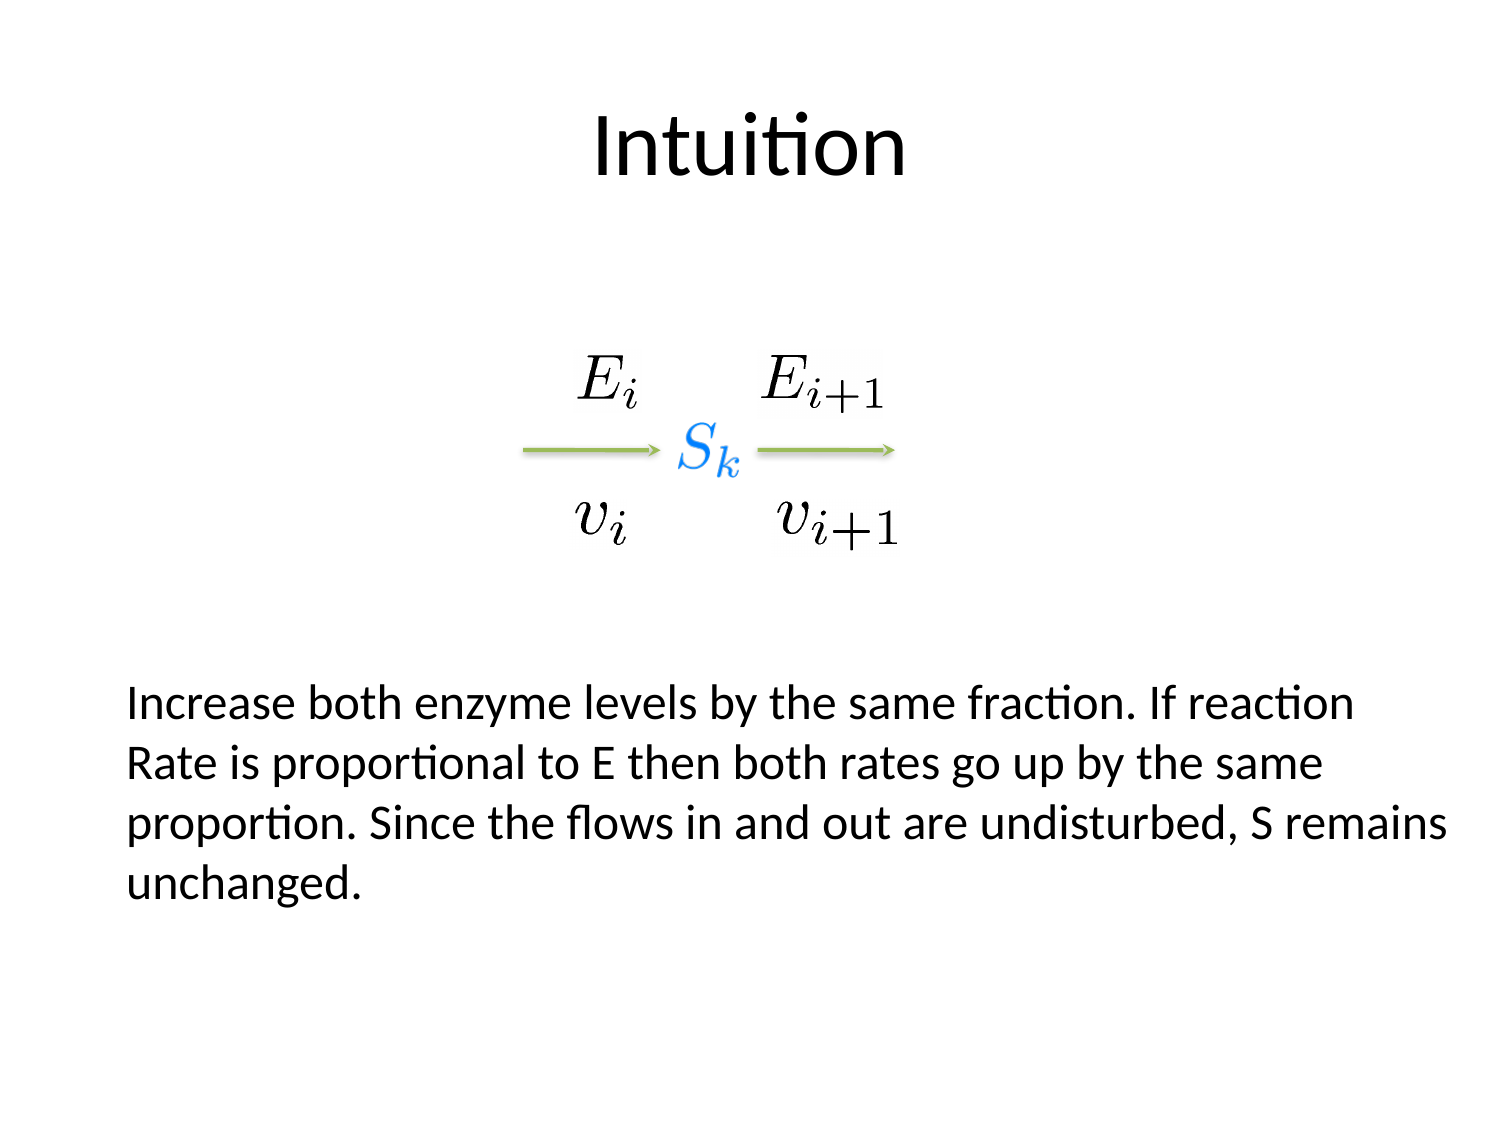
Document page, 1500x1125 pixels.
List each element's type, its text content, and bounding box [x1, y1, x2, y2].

picture [771, 499, 901, 558]
text_box Increase both enzyme levels by the same fraction. If reaction Rate is proportional to E then both rates go up by the same proportion. Since the flows in and out are undisturbed, S remains unchanged. [111, 661, 1477, 917]
picture [674, 418, 744, 483]
picture [757, 349, 883, 419]
picture [569, 499, 627, 551]
title Intuition [75, 45, 1425, 233]
picture [572, 349, 642, 413]
